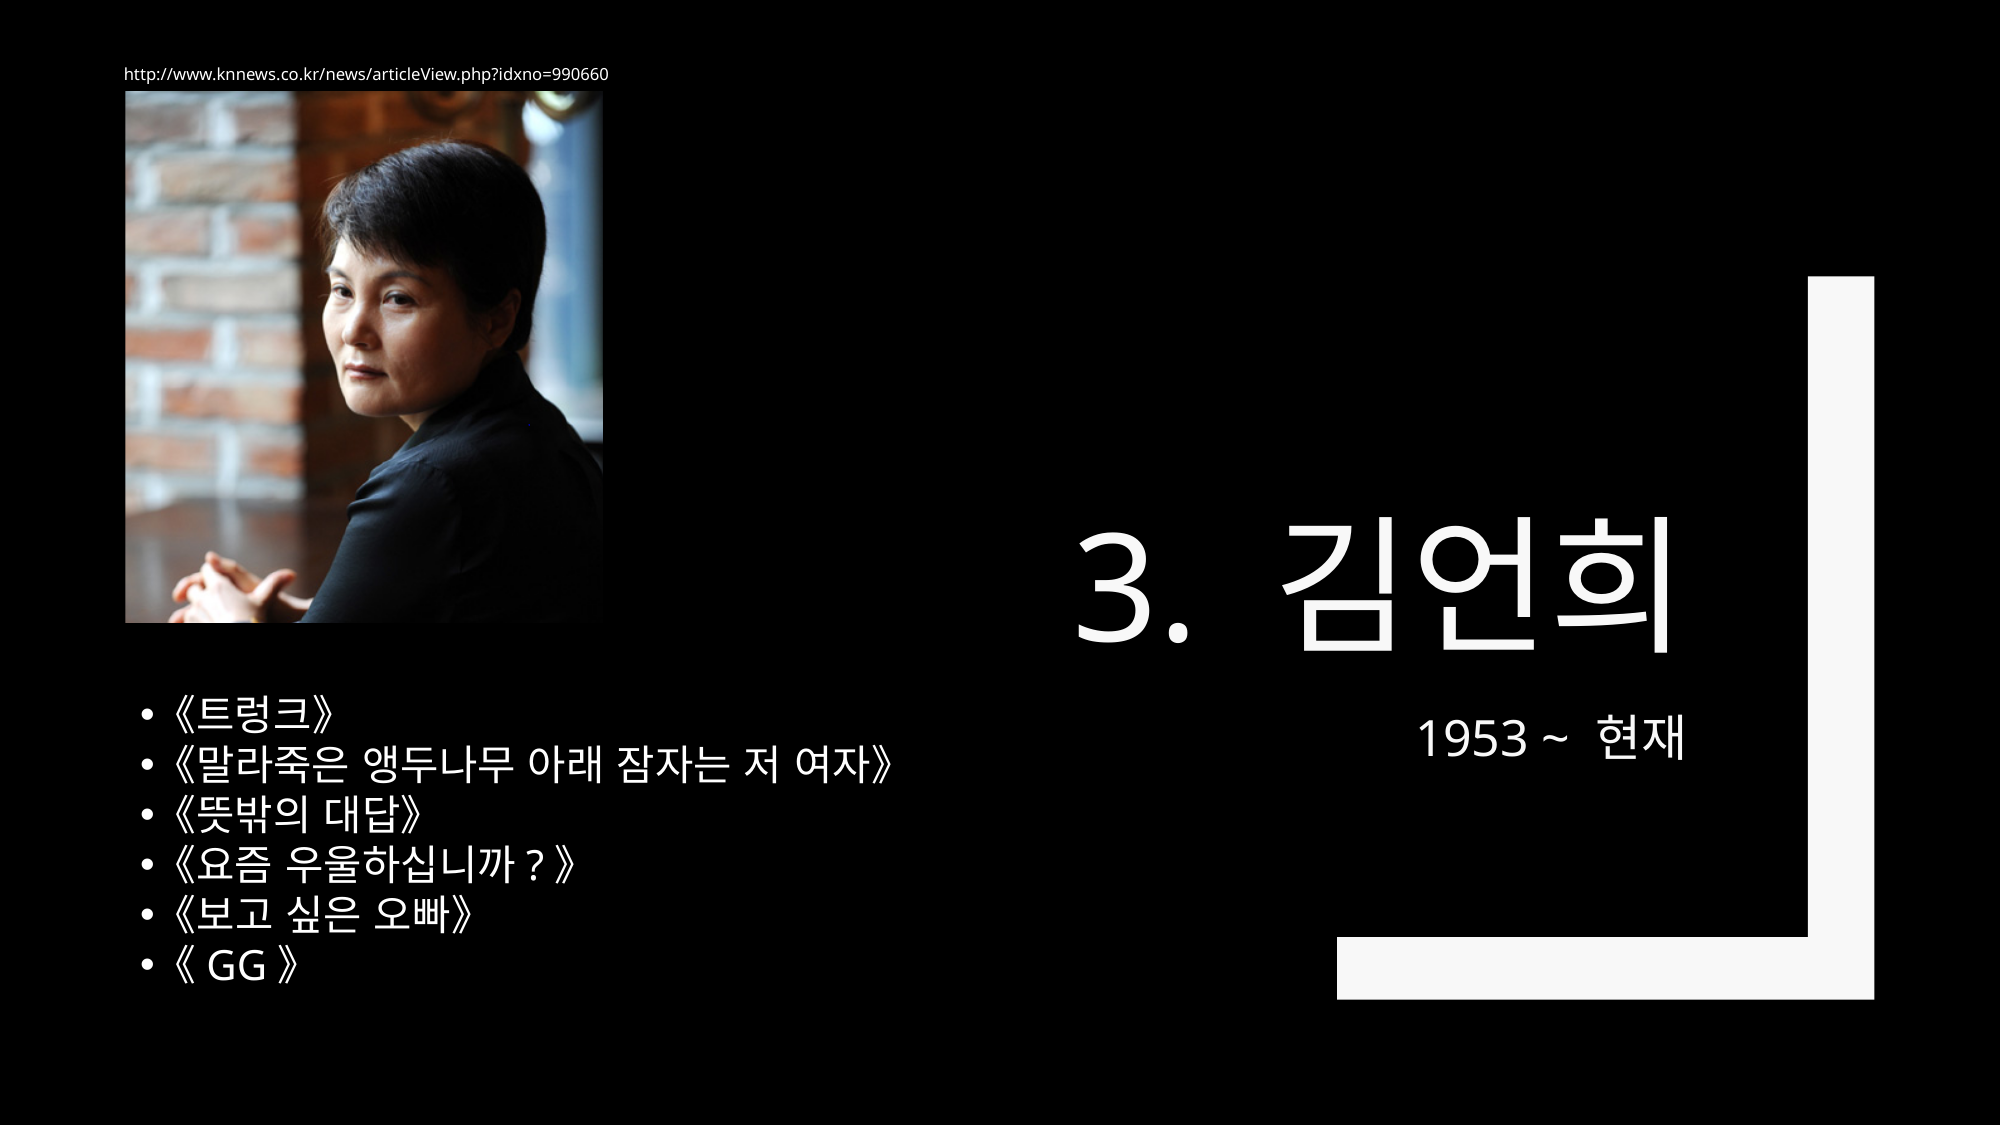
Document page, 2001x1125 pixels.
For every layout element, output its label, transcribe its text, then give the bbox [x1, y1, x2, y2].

list 1953 ~ 현재 [1126, 691, 1703, 880]
picture [125, 91, 603, 623]
text_box http://www.knnews.co.kr/news/articleView.php?idxno=990660 [109, 55, 649, 91]
title 3. 김언희 [125, 213, 1703, 682]
text_box 《트렁크》 《말라죽은 앵두나무 아래 잠자는 저 여자》 《뜻밖의 대답》 《요즘 우울하십니까?》 《보고 싶은 오빠》 《GG》 [125, 681, 1126, 997]
